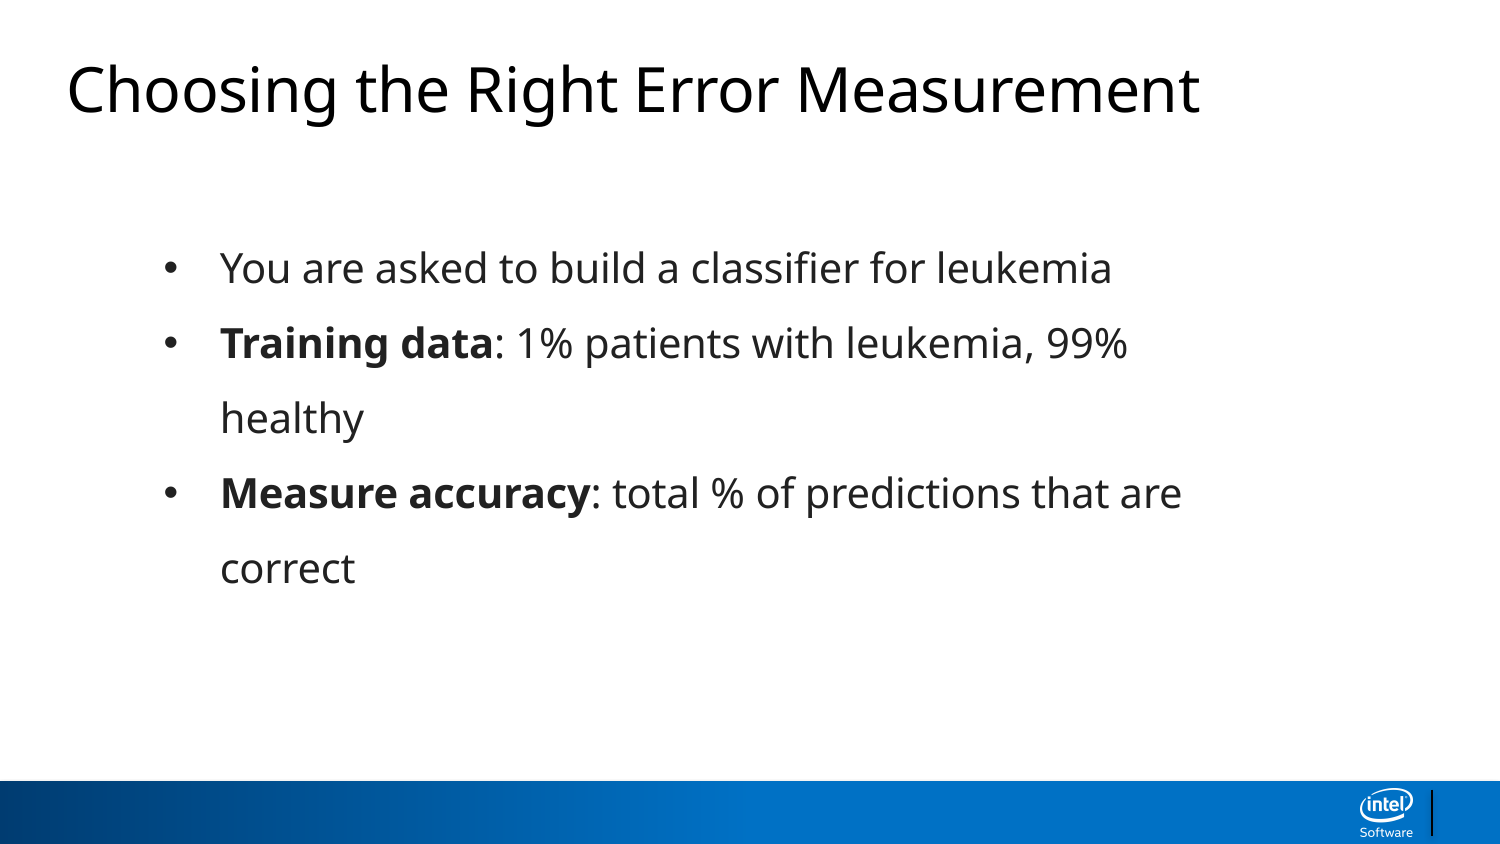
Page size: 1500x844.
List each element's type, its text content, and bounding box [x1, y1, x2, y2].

text_box Choosing the Right Error Measurement [65, 50, 1450, 126]
text_box You are asked to build a classifier for leukemia Training data: 1% patients with leukemia, 99% healthy Measure accuracy: total % of predictions that are correct [161, 217, 1258, 593]
picture [1360, 788, 1413, 837]
